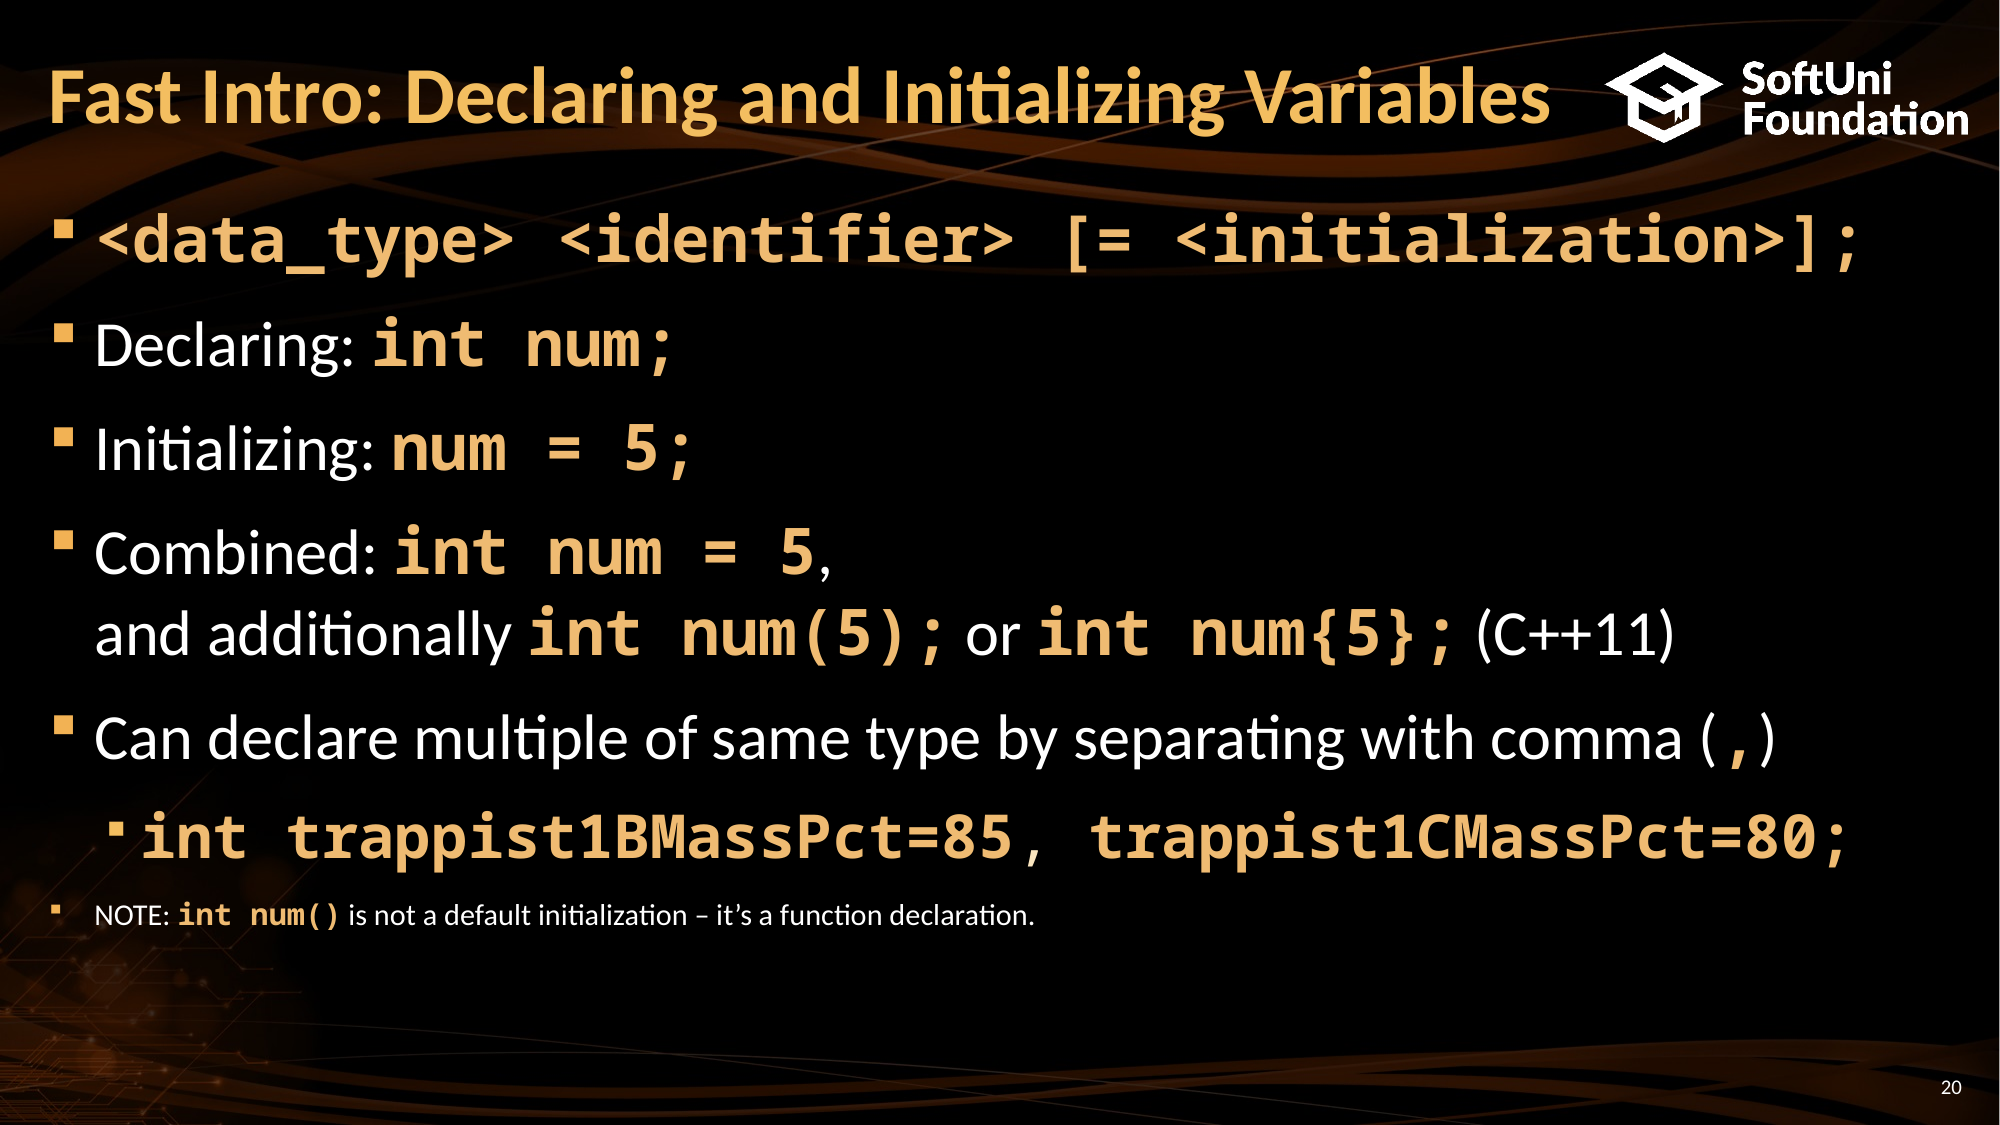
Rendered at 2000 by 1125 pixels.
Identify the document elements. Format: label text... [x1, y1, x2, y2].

list <data_type> <identifier> [= <initialization>]; Declaring: int num; Initializing: num = 5; Combined: int num = 5, and additionally int num(5); or int num{5}; (C++11) Can declare multiple of same type by separating with comma (,) int trappist1BMassPct=85, trappist1CMassPct=80; NOTE: int num() is not a default initialization – it’s a function declaration. [31, 188, 1968, 1103]
picture [0, 0, 2000, 1125]
title Fast Intro: Declaring and Initializing Variables [30, 6, 1602, 189]
